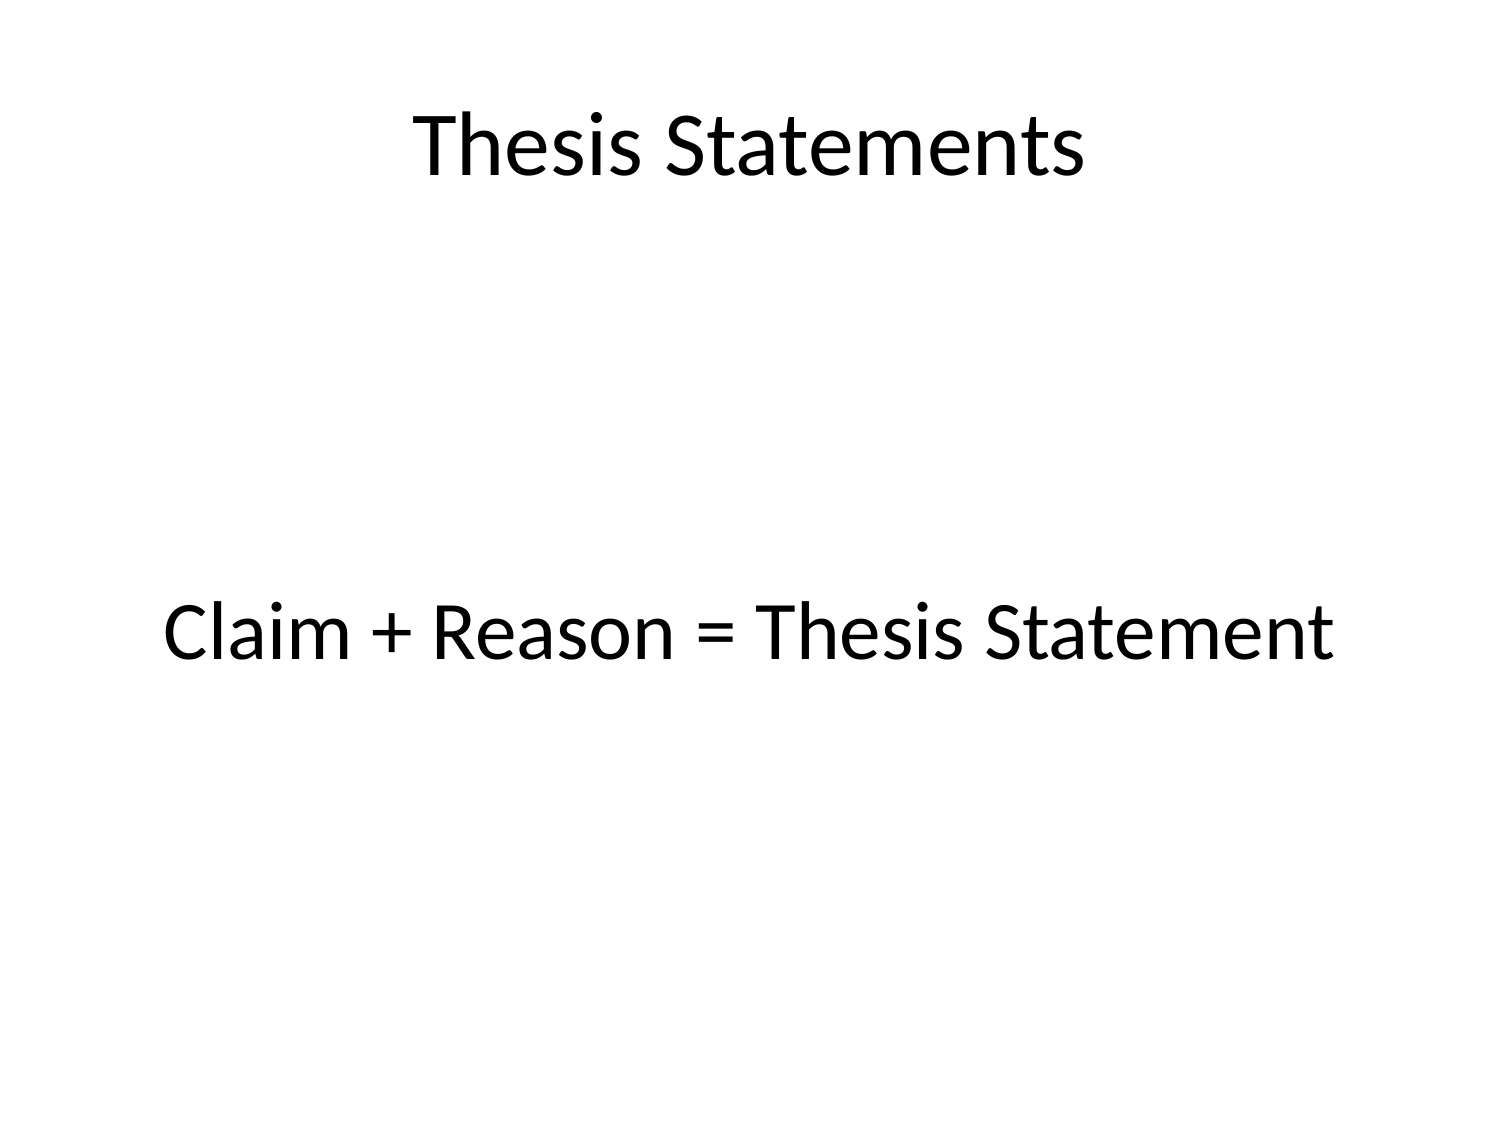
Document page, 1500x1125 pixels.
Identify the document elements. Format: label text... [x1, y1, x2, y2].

title Thesis Statements [75, 45, 1425, 233]
list Claim + Reason = Thesis Statement [75, 262, 1425, 1005]
